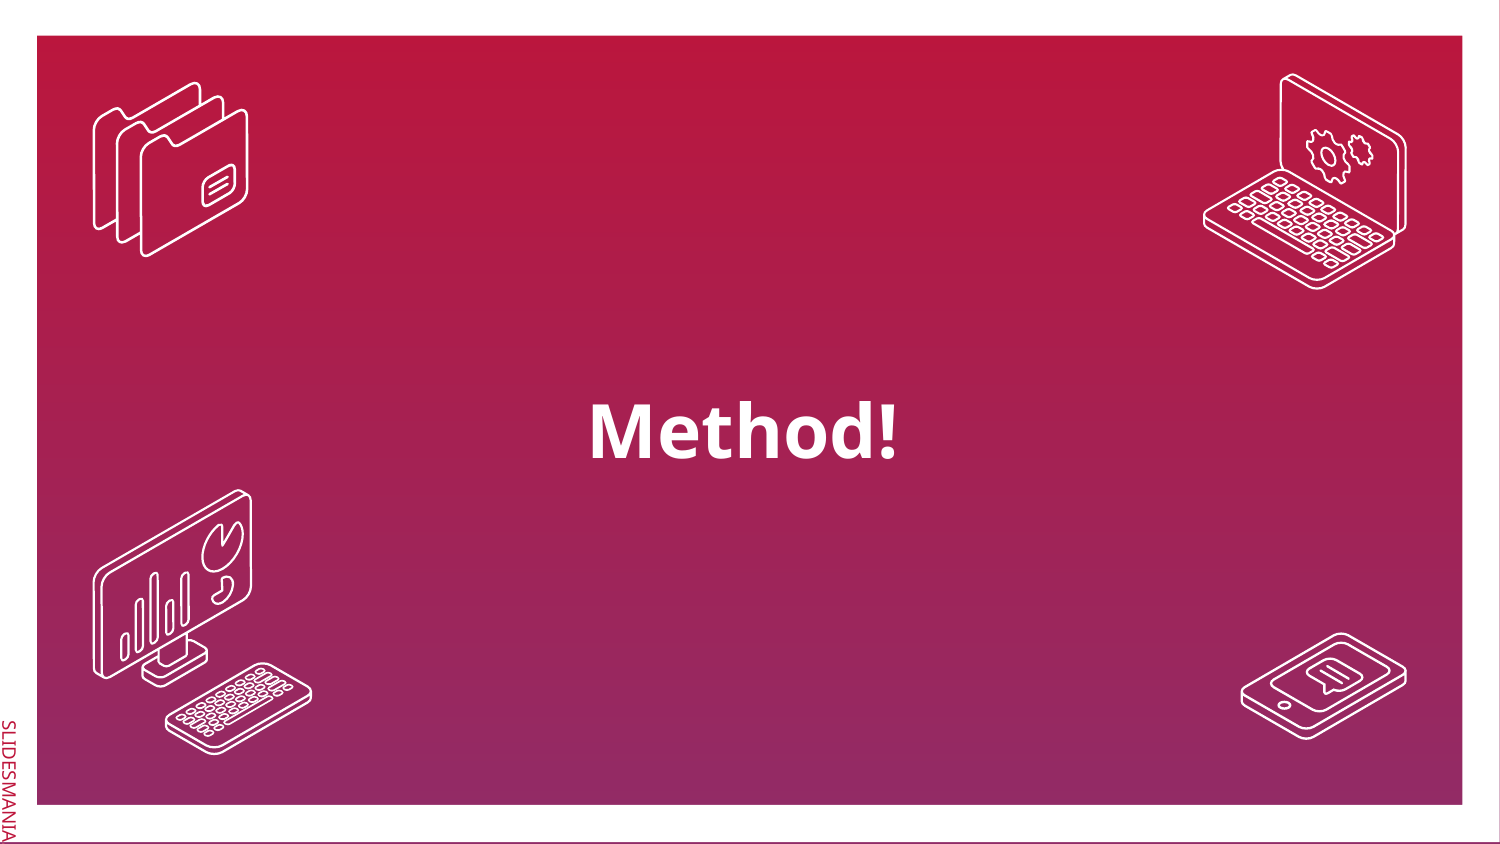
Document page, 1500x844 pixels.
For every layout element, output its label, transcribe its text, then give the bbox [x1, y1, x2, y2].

title Method! [321, 207, 1165, 489]
